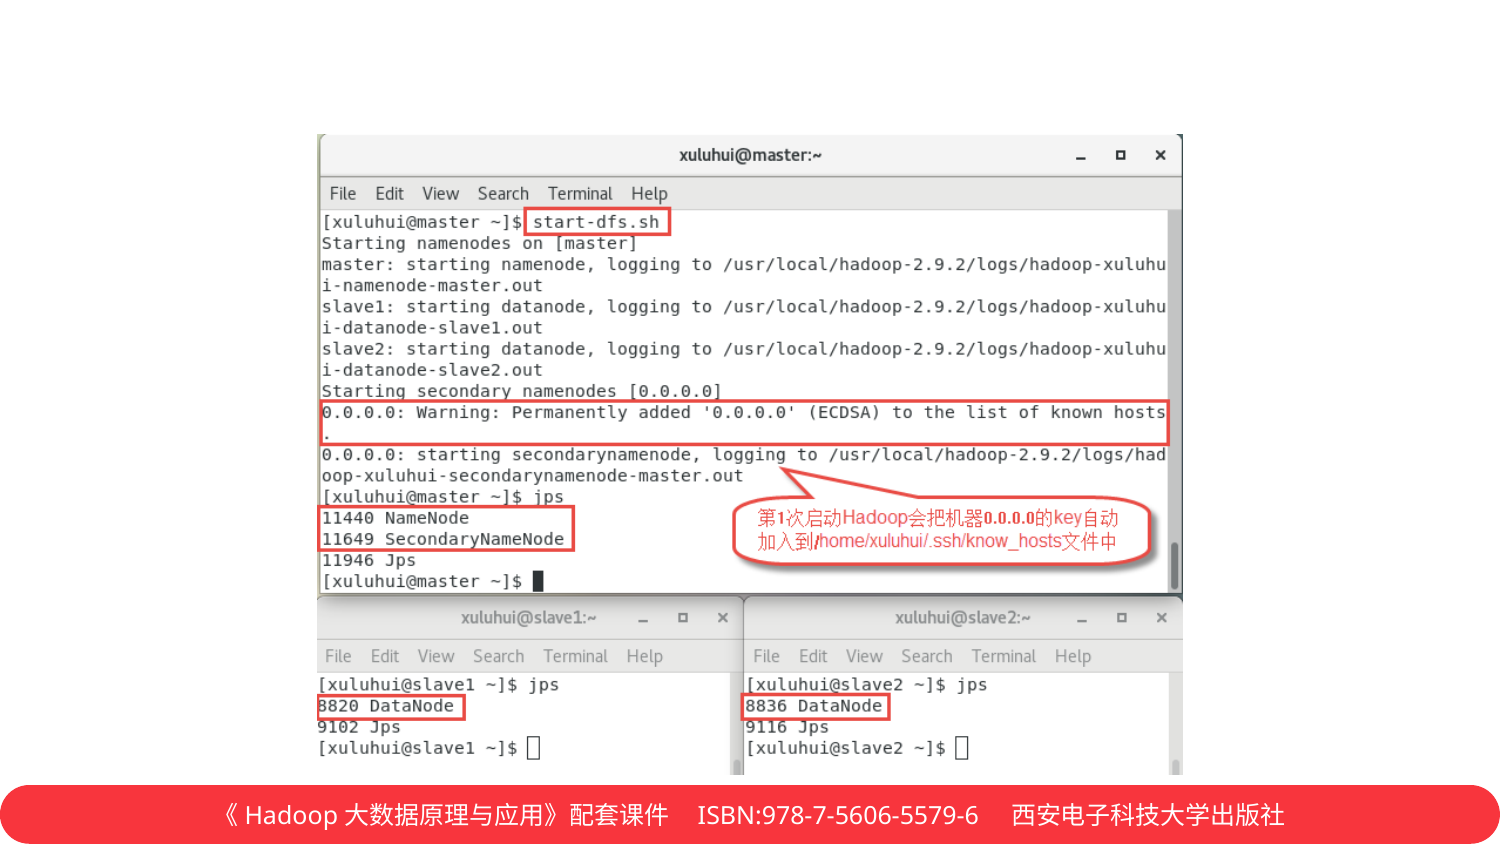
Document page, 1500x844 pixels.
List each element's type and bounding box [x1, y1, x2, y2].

picture [317, 134, 1183, 776]
